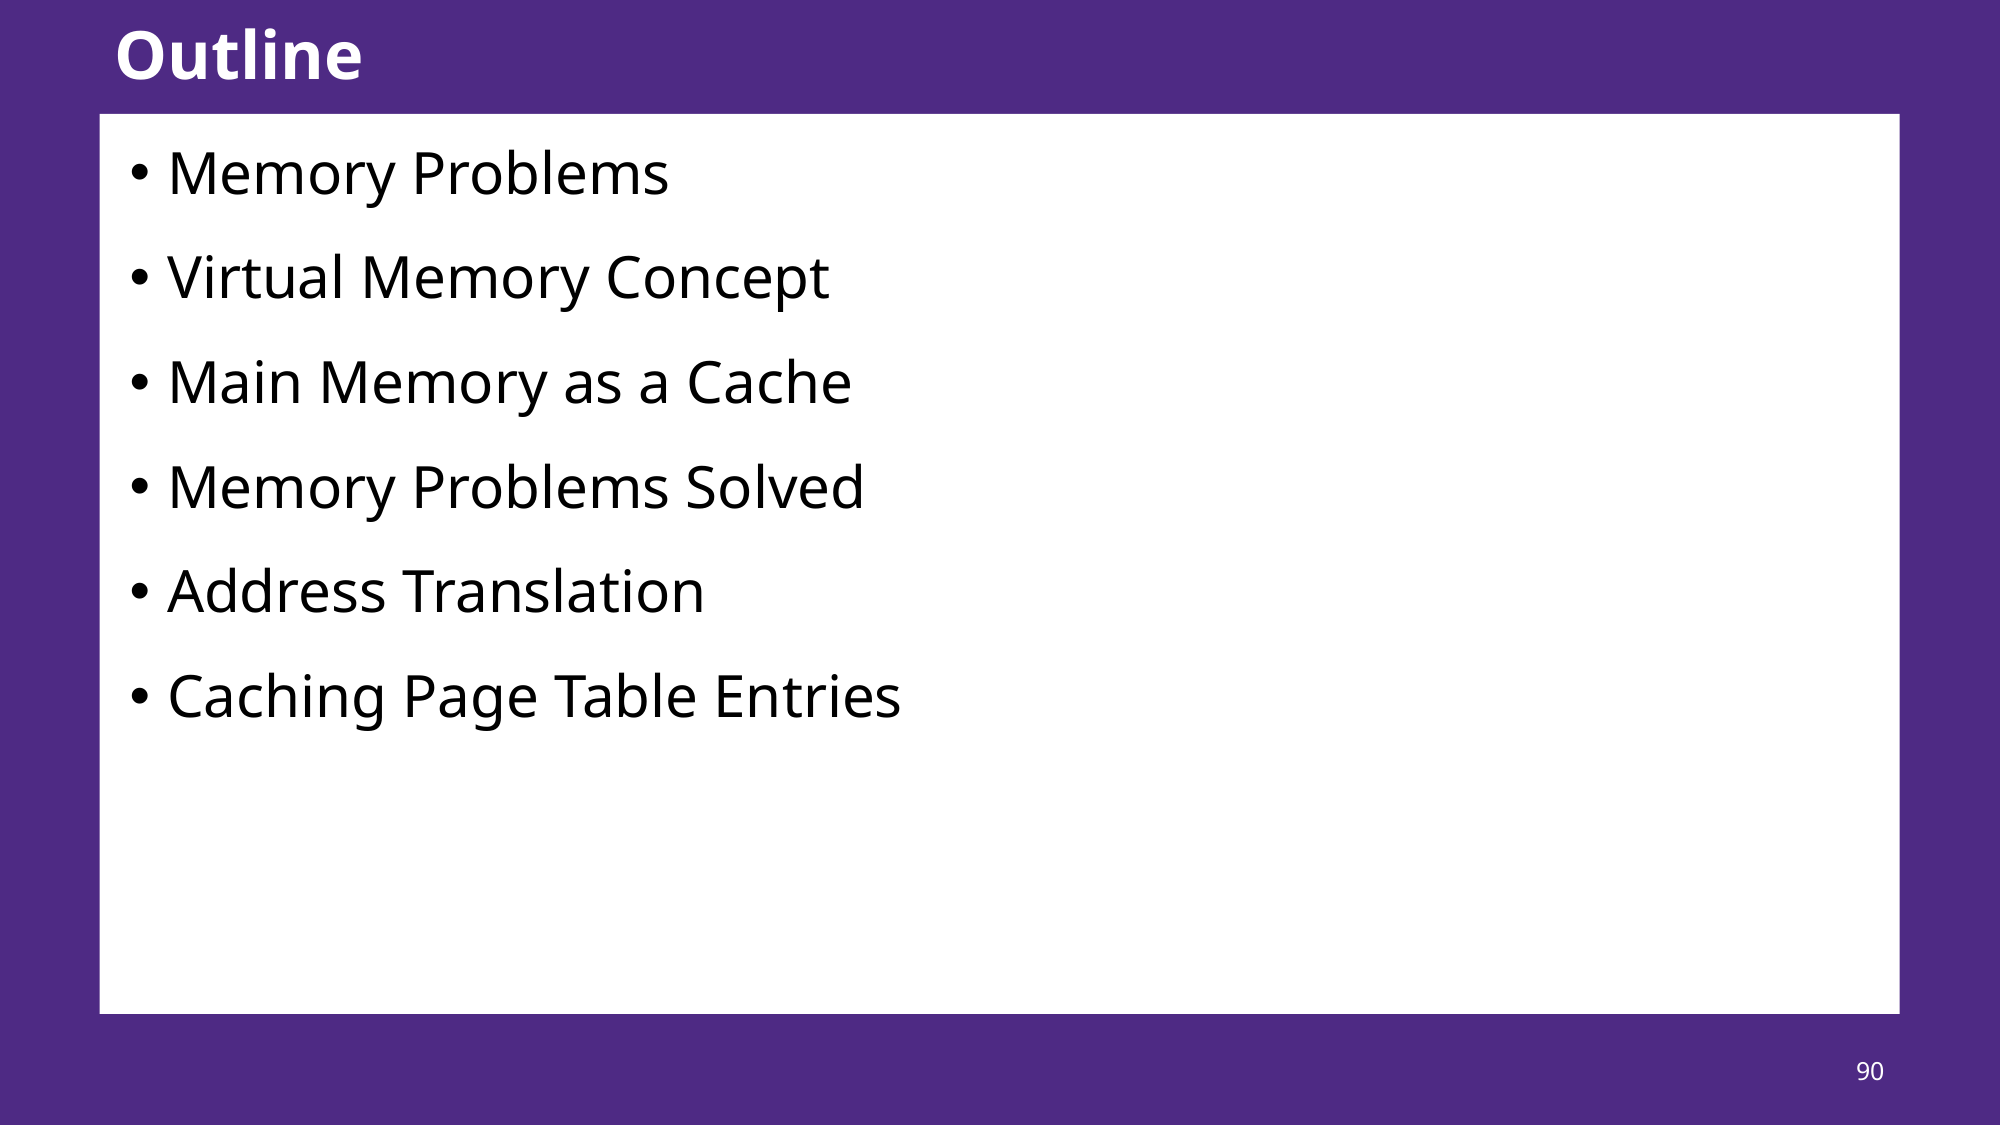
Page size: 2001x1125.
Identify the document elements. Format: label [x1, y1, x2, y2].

title [99, 1, 1900, 114]
slide_number [1749, 1042, 1900, 1103]
list [99, 114, 1900, 1014]
